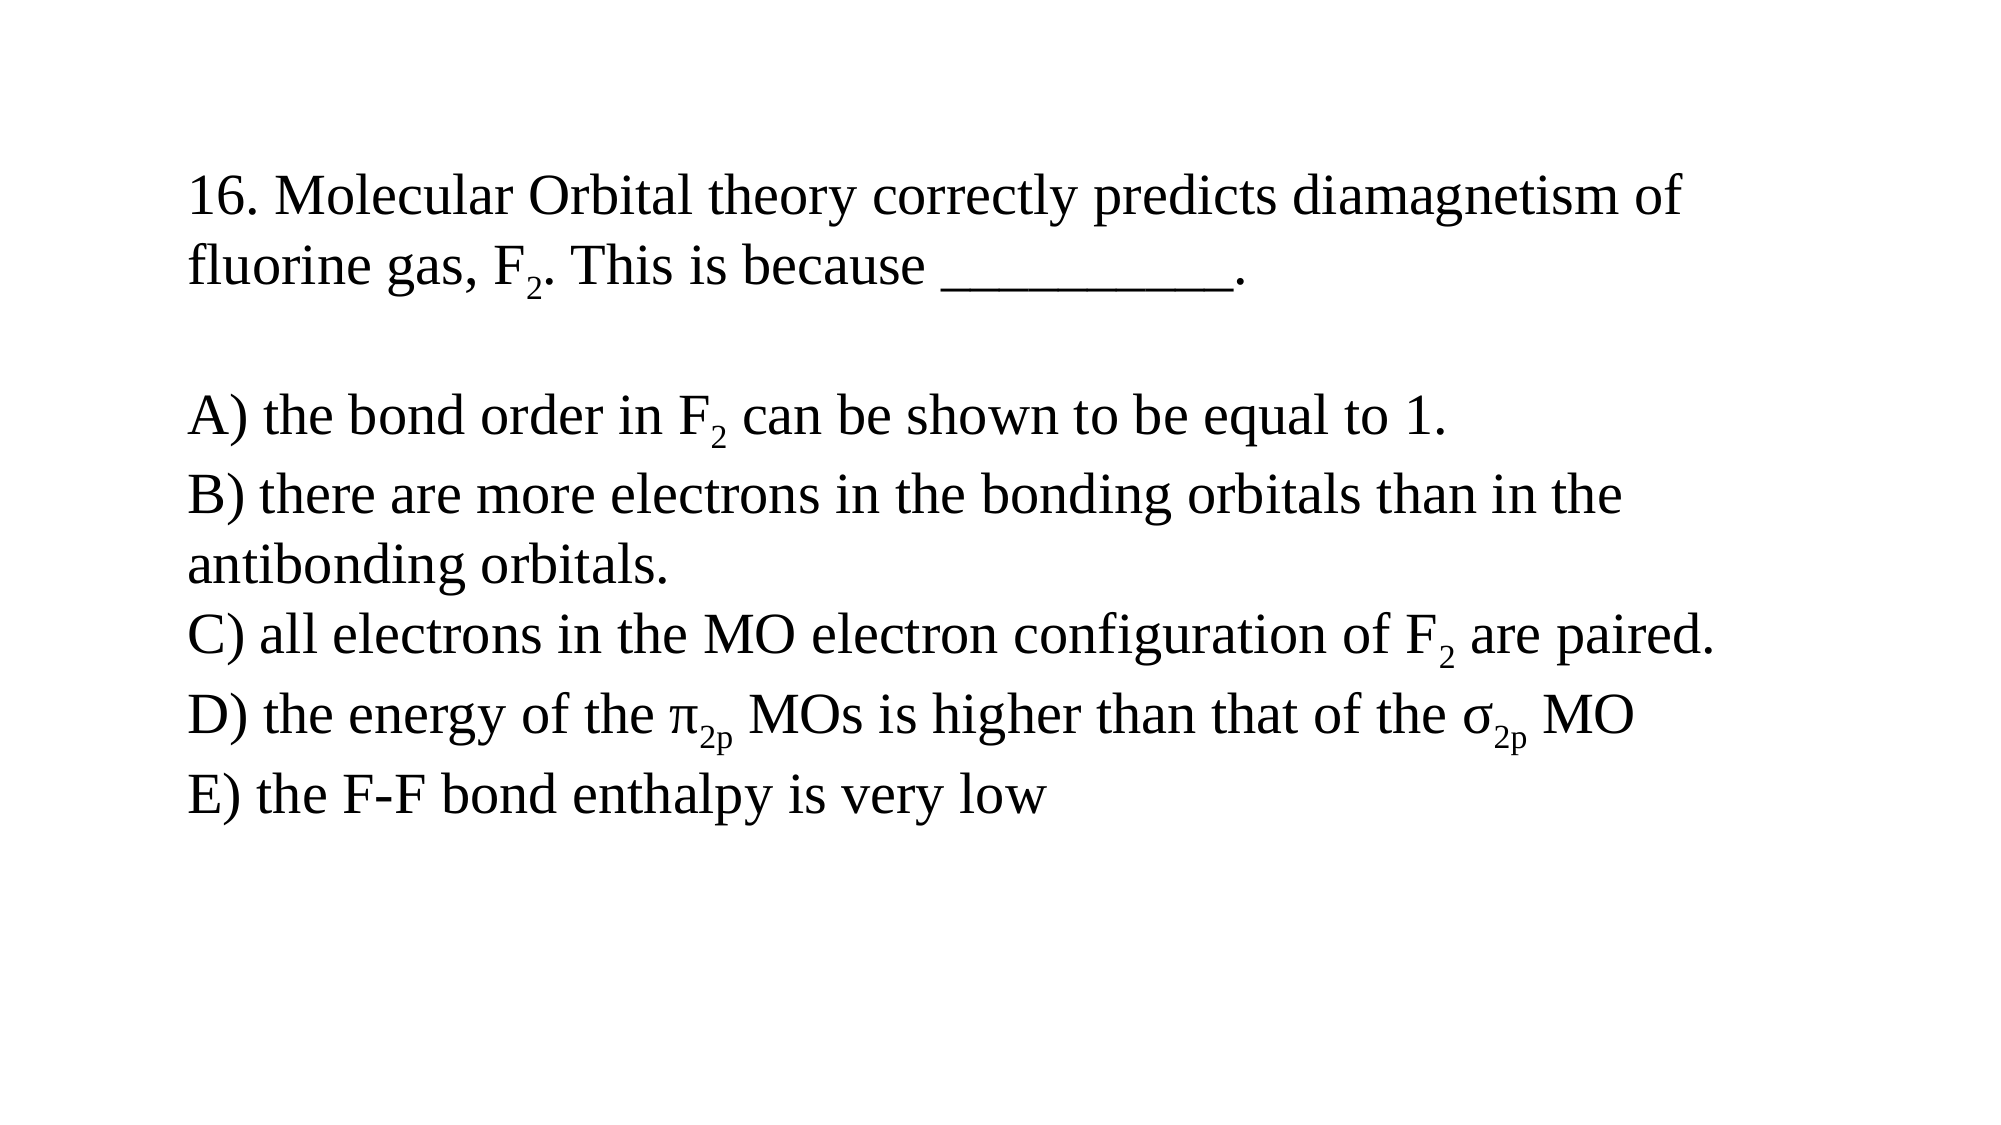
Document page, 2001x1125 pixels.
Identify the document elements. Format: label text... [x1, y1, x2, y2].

text_box 16. Molecular Orbital theory correctly predicts diamagnetism of fluorine gas, F2. This is because __________. A) the bond order in F2 can be shown to be equal to 1. B) there are more electrons in the bonding orbitals than in the antibonding orbitals. C) all electrons in the MO electron configuration of F2 are paired. D) the energy of the π2p MOs is higher than that of the σ2p MO E) the F-F bond enthalpy is very low [172, 148, 1864, 833]
